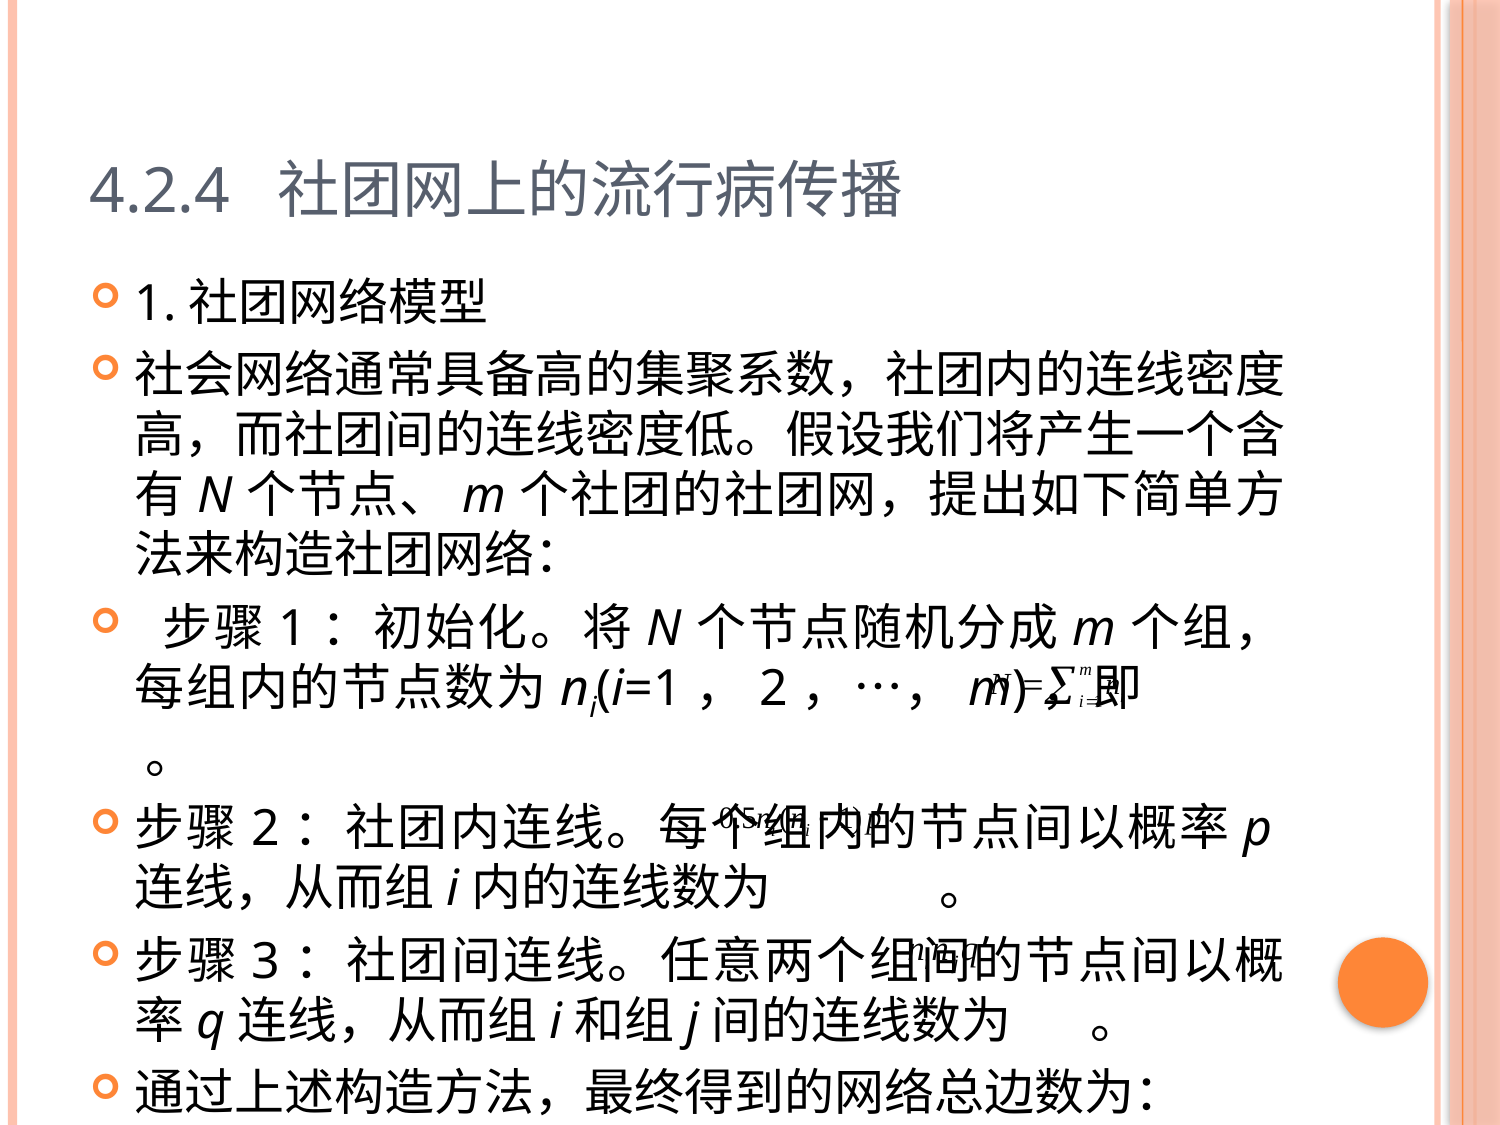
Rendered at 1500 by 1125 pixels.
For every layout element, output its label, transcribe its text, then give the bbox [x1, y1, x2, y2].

list 1.社团网络模型 社会网络通常具备高的集聚系数，社团内的连线密度高，而社团间的连线密度低。假设我们将产生一个含有N个节点、m个社团的社团网，提出如下简单方法来构造社团网络： 步骤1：初始化。将N个节点随机分成m个组，每组内的节点数为ni(i=1，2，…，m)，即 。 步骤2：社团内连线。每个组内的节点间以概率p连线，从而组i内的连线数为 。 步骤3：社团间连线。任意两个组间的节点间以概率q连线，从而组i和组j间的连线数为 。 通过上述构造方法，最终得到的网络总边数为： [74, 262, 1301, 1063]
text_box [901, 925, 985, 982]
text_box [714, 796, 888, 845]
title 4.2.4 社团网上的流行病传播 [75, 45, 1300, 233]
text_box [983, 655, 1134, 716]
